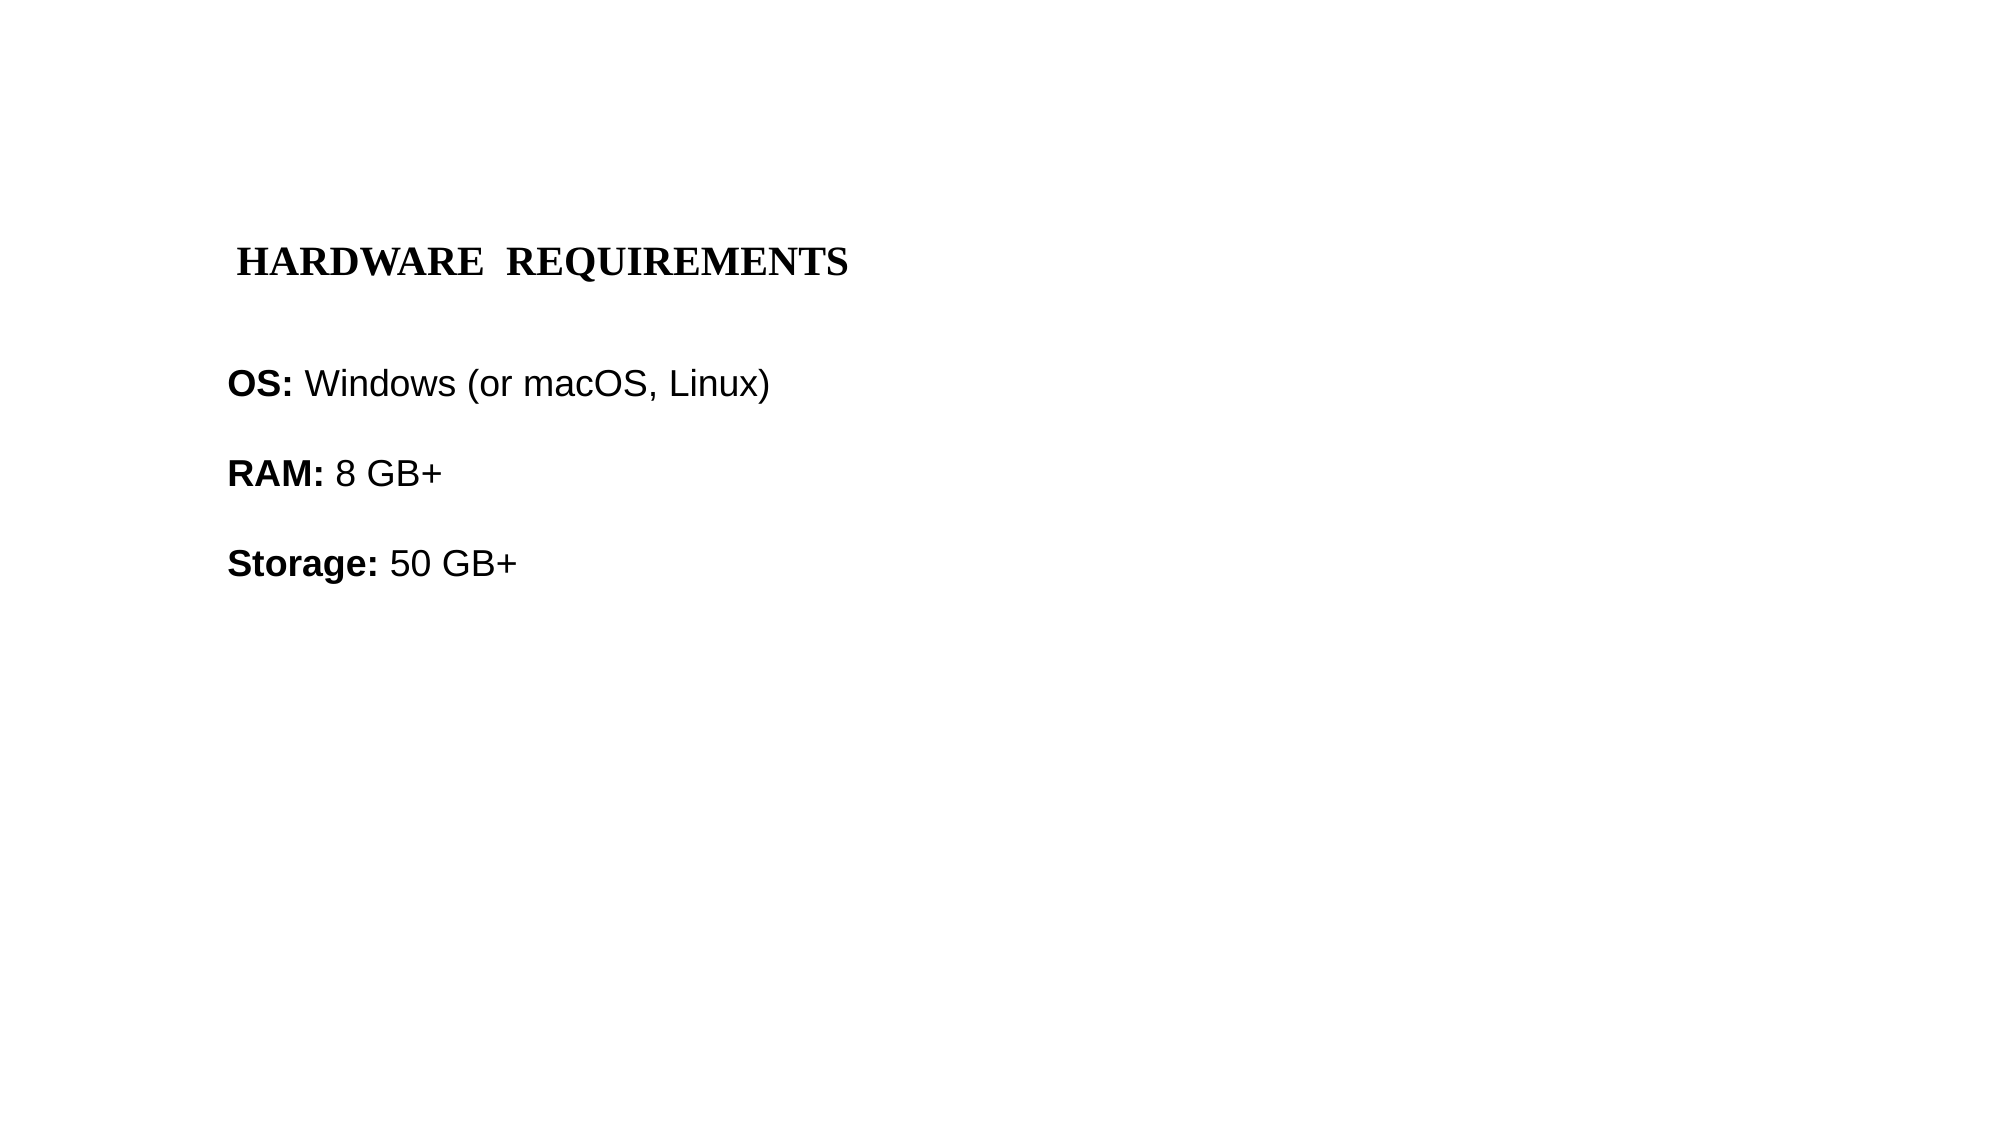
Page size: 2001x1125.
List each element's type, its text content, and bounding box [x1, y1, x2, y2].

title HARDWARE REQUIREMENTS [0, 153, 1406, 372]
text_box OS: Windows (or macOS, Linux) RAM: 8 GB+ Storage: 50 GB+ [212, 306, 981, 591]
